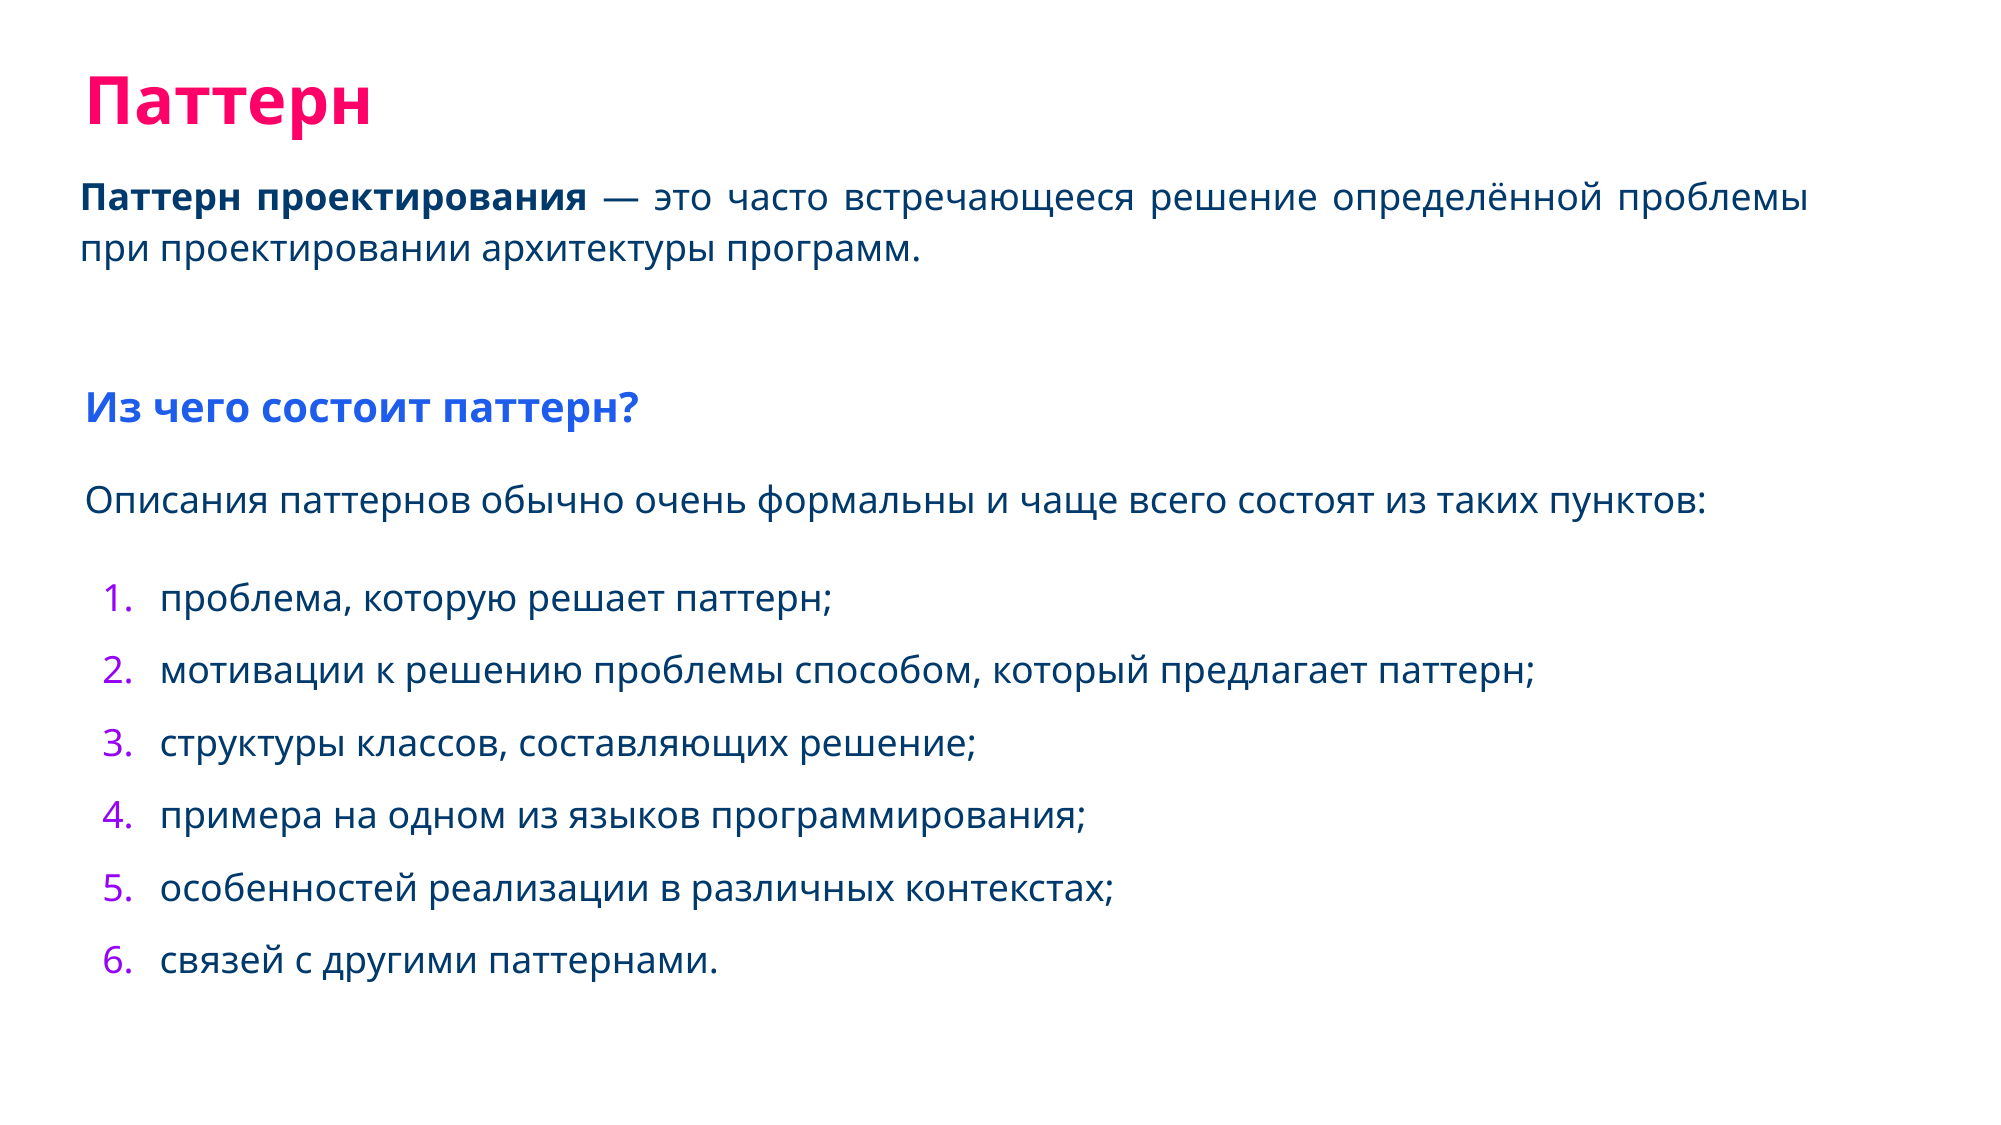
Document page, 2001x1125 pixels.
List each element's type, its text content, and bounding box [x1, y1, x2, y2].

text_box Паттерн проектирования — это часто встречающееся решение определённой проблемы при проектировании архитектуры программ. [64, 158, 1826, 354]
text_box проблема, которую решает паттерн; мотивации к решению проблемы способом, который предлагает паттерн; структуры классов, составляющих решение; примера на одном из языков программирования; особенностей реализации в различных контекстах; связей с другими паттернами. [69, 559, 1799, 1046]
text_box Паттерн [69, 59, 1261, 122]
text_box Описания паттернов обычно очень формальны и чаще всего состоят из таких пунктов: [69, 461, 1897, 589]
text_box [69, 360, 1261, 423]
text_box Из чего состоит паттерн? [69, 366, 1066, 463]
